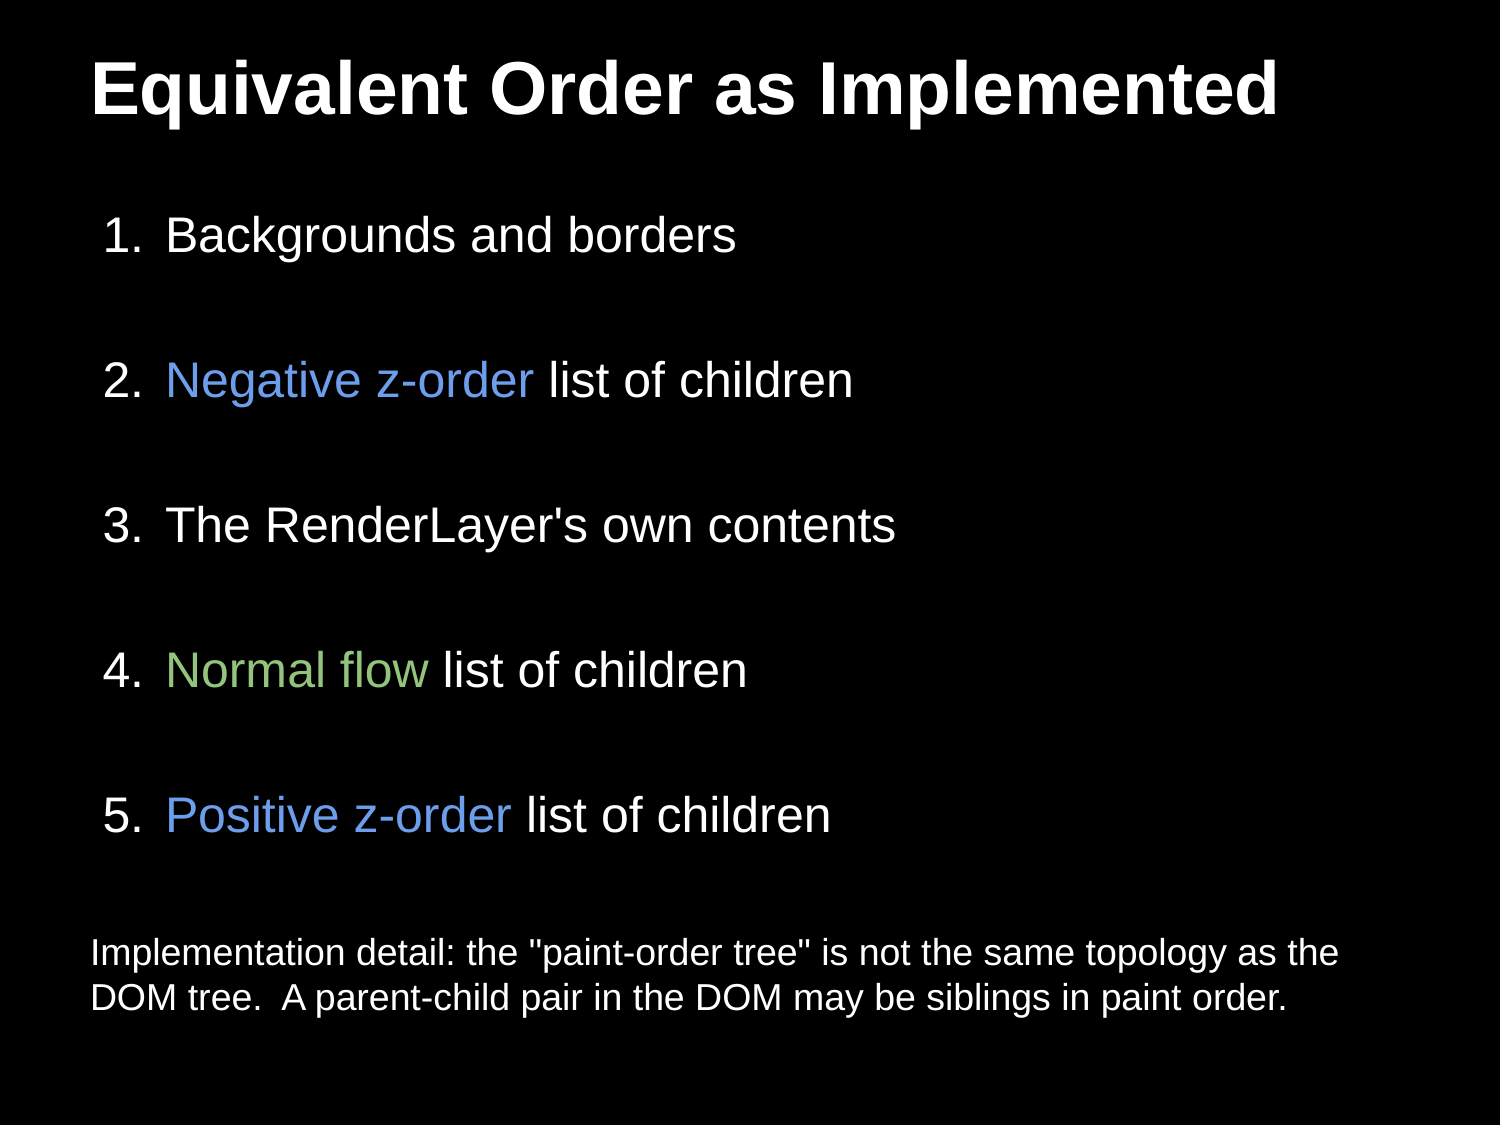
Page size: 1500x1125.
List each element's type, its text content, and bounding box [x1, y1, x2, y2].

list Backgrounds and borders Negative z-order list of children The RenderLayer's own contents Normal flow list of children Positive z-order list of children Implementation detail: the "paint-order tree" is not the same topology as the DOM tree. A parent-child pair in the DOM may be siblings in paint order. [75, 187, 1425, 1047]
title Equivalent Order as Implemented [75, 21, 1425, 145]
